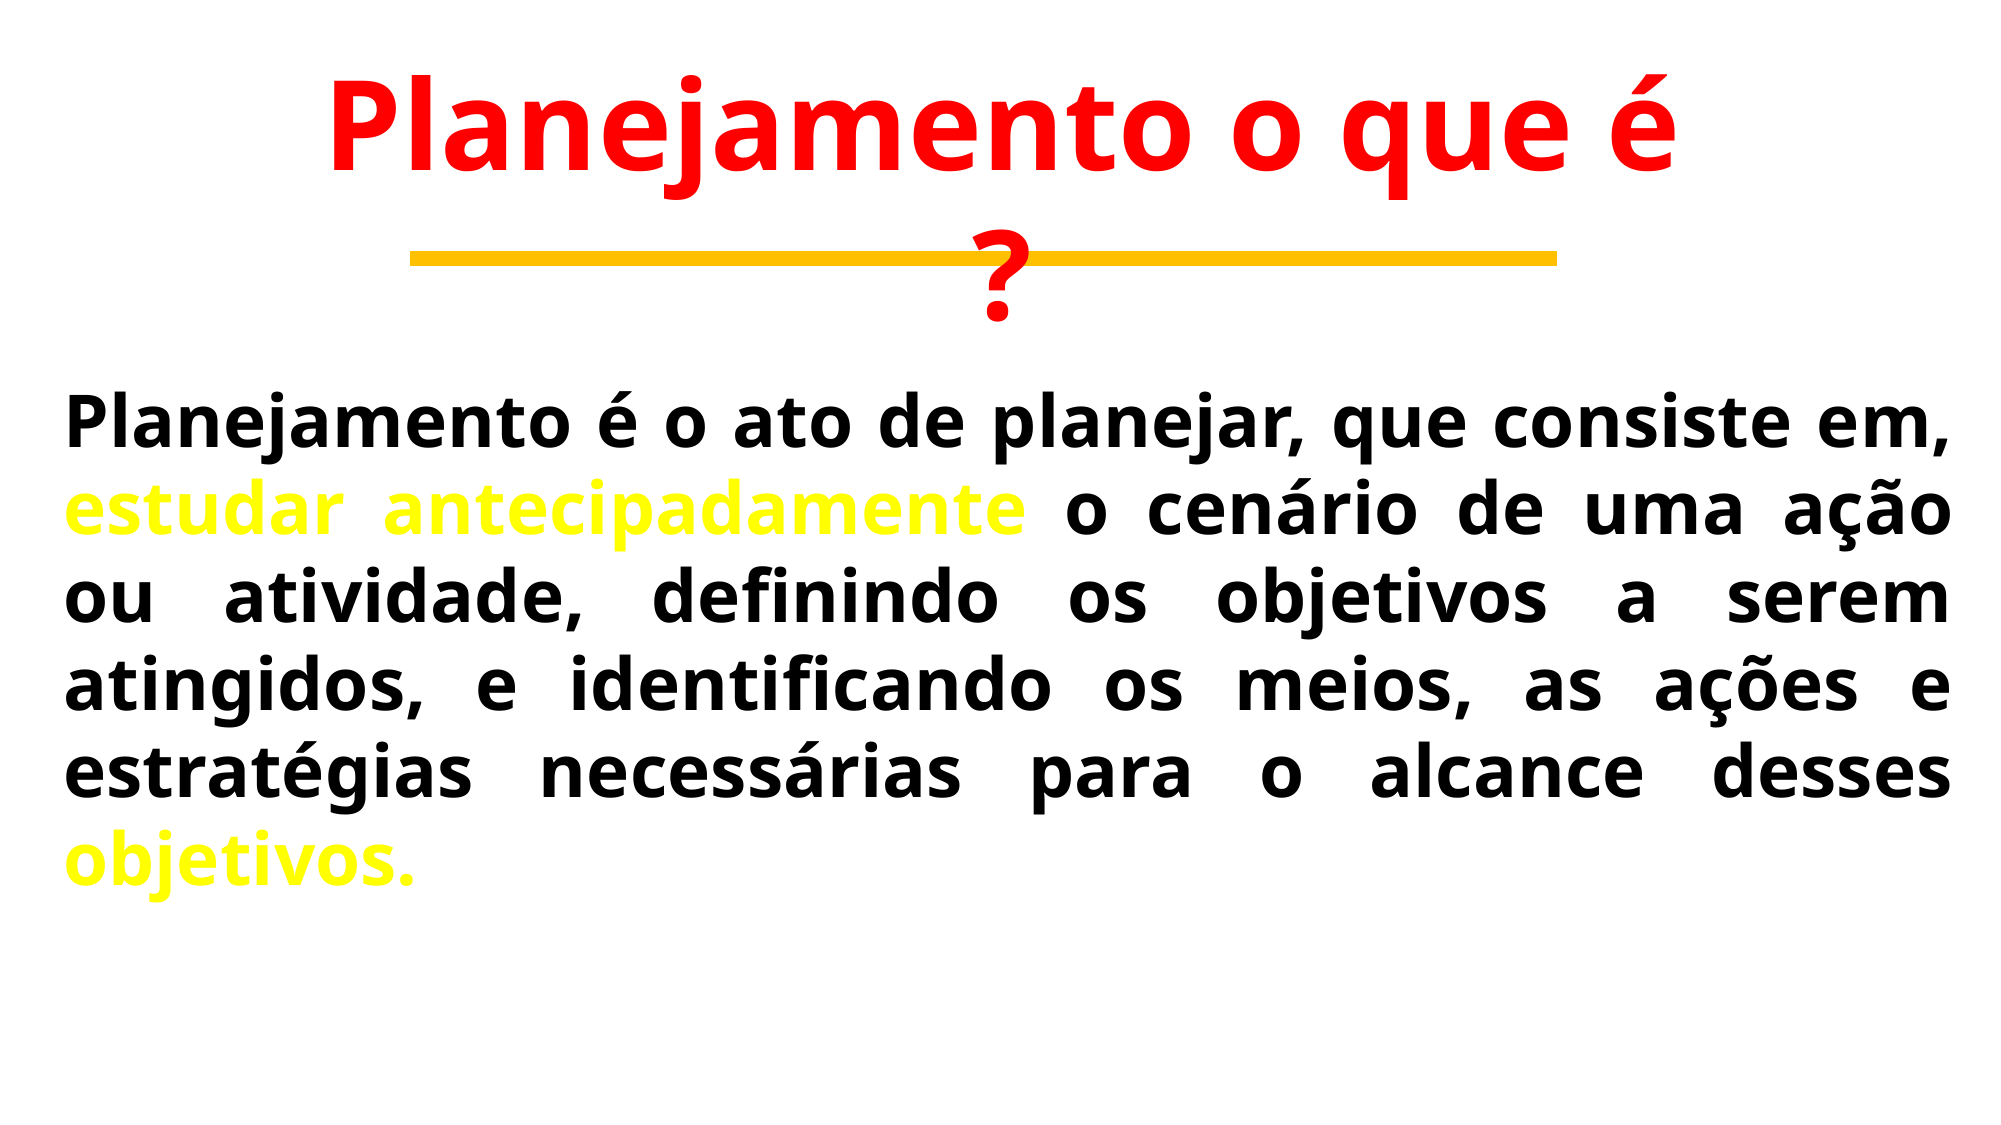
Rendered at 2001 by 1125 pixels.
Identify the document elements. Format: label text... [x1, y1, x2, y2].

text_box Planejamento é o ato de planejar, que consiste em, estudar antecipadamente o cenário de uma ação ou atividade, definindo os objetivos a serem atingidos, e identificando os meios, as ações e estratégias necessárias para o alcance desses objetivos. [48, 367, 1969, 908]
text_box Planejamento o que é ? [306, 37, 1699, 353]
